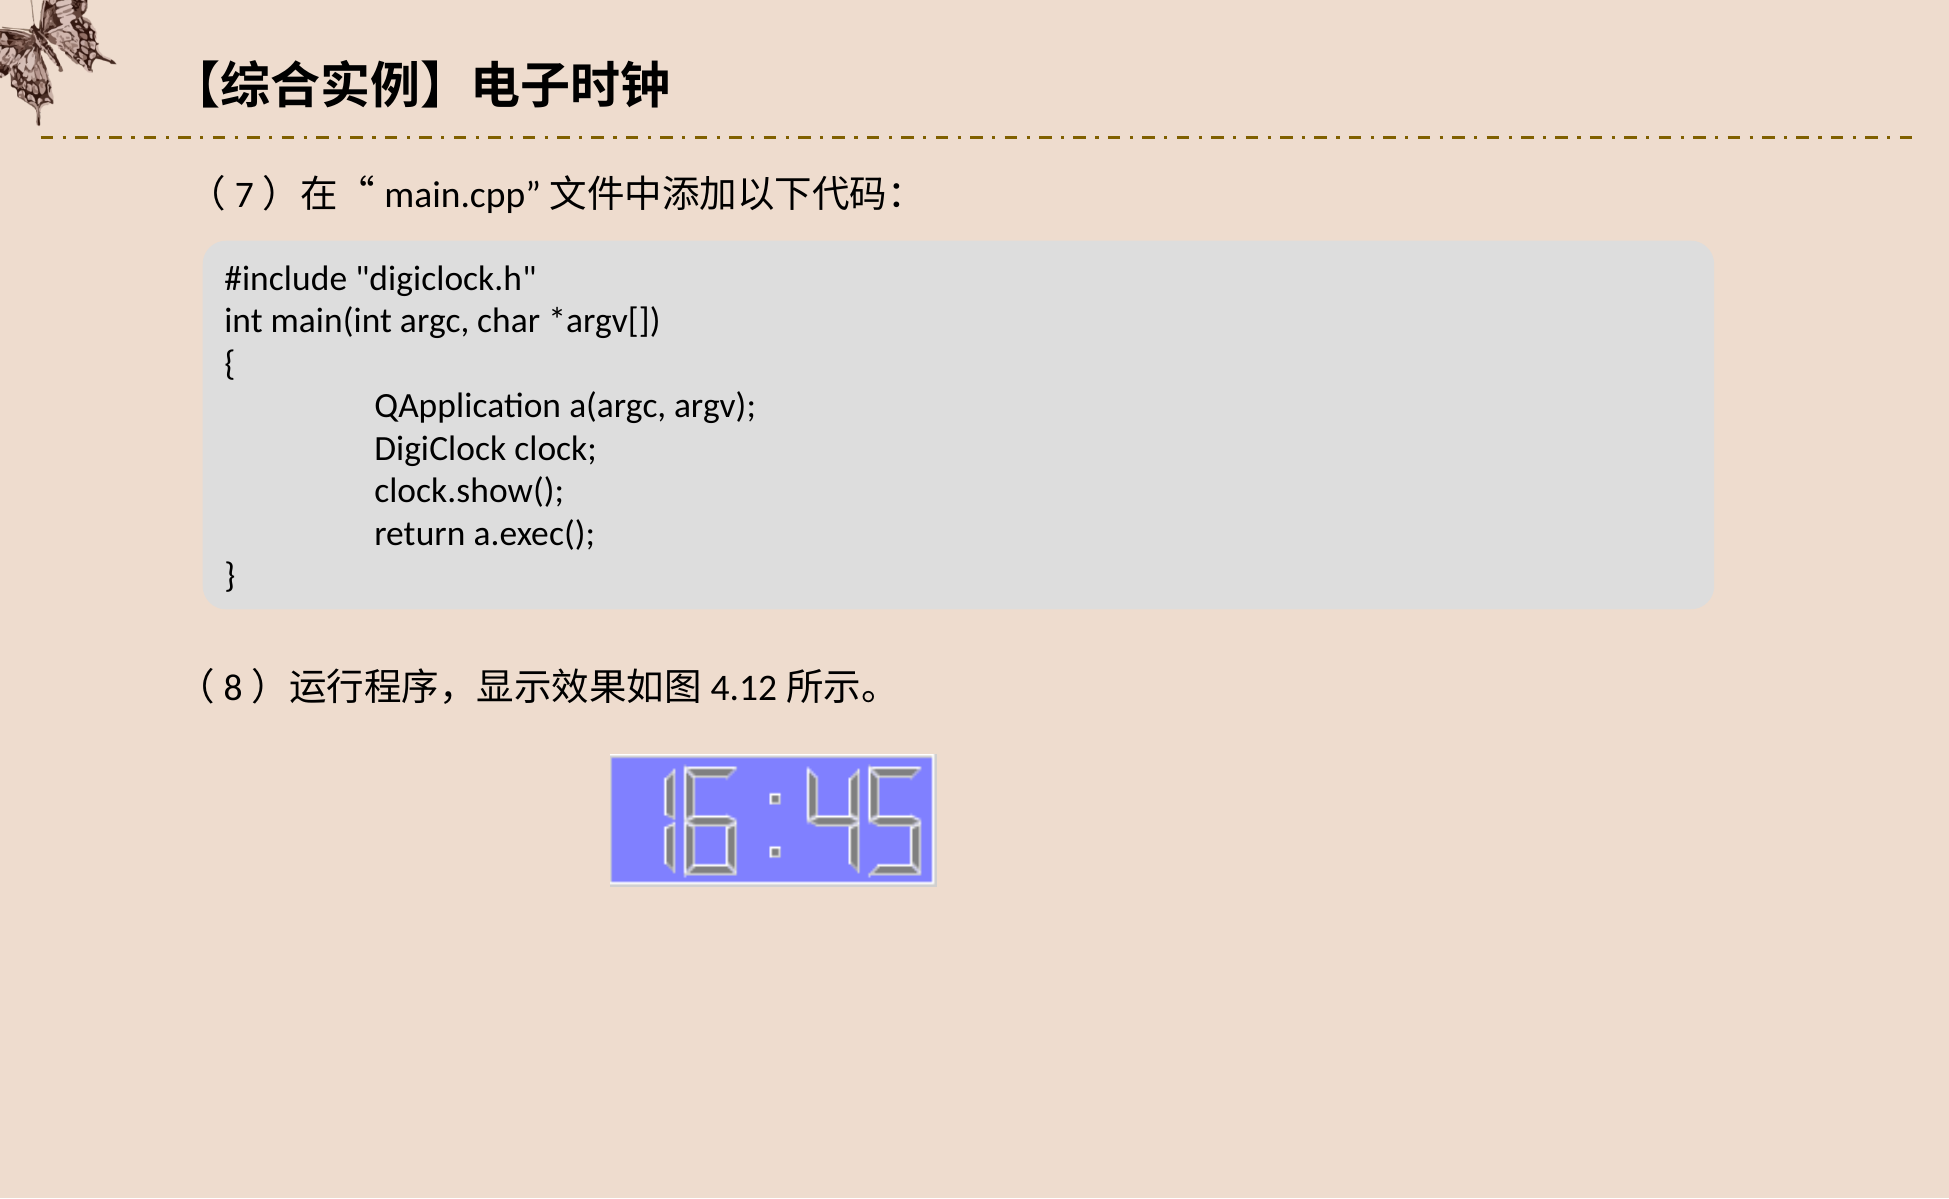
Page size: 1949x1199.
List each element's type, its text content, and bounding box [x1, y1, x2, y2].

text_box 【综合实例】电子时钟 [155, 46, 852, 121]
text_box #include "digiclock.h" int main(int argc, char *argv[]) { QApplication a(argc, argv); DigiClock clock; clock.show(); return a.exec(); } [202, 240, 1715, 610]
text_box （7）在“main.cpp”文件中添加以下代码： [173, 162, 940, 223]
picture [0, 0, 142, 138]
picture [610, 754, 937, 887]
text_box （8）运行程序，显示效果如图4.12所示。 [162, 655, 914, 716]
